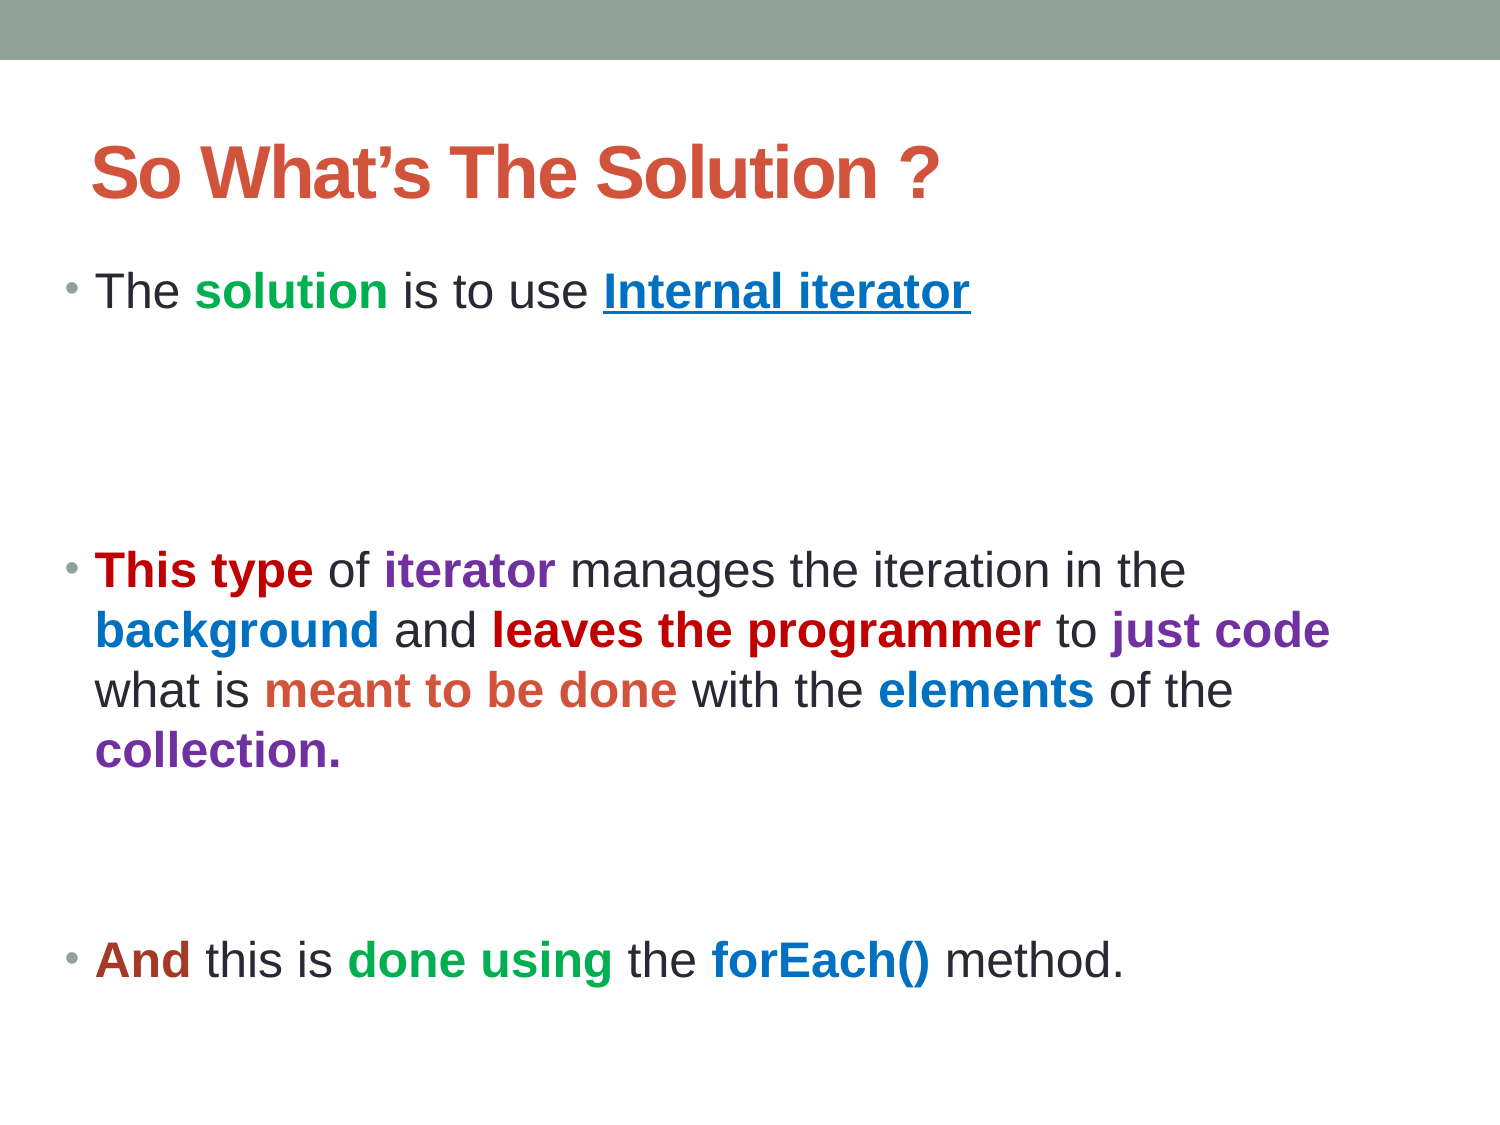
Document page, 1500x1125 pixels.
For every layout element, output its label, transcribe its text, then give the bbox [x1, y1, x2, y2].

list The solution is to use Internal iterator This type of iterator manages the iteration in the background and leaves the programmer to just code what is meant to be done with the elements of the collection. And this is done using the forEach() method. [49, 250, 1445, 1047]
title So What’s The Solution ? [75, 87, 1425, 250]
